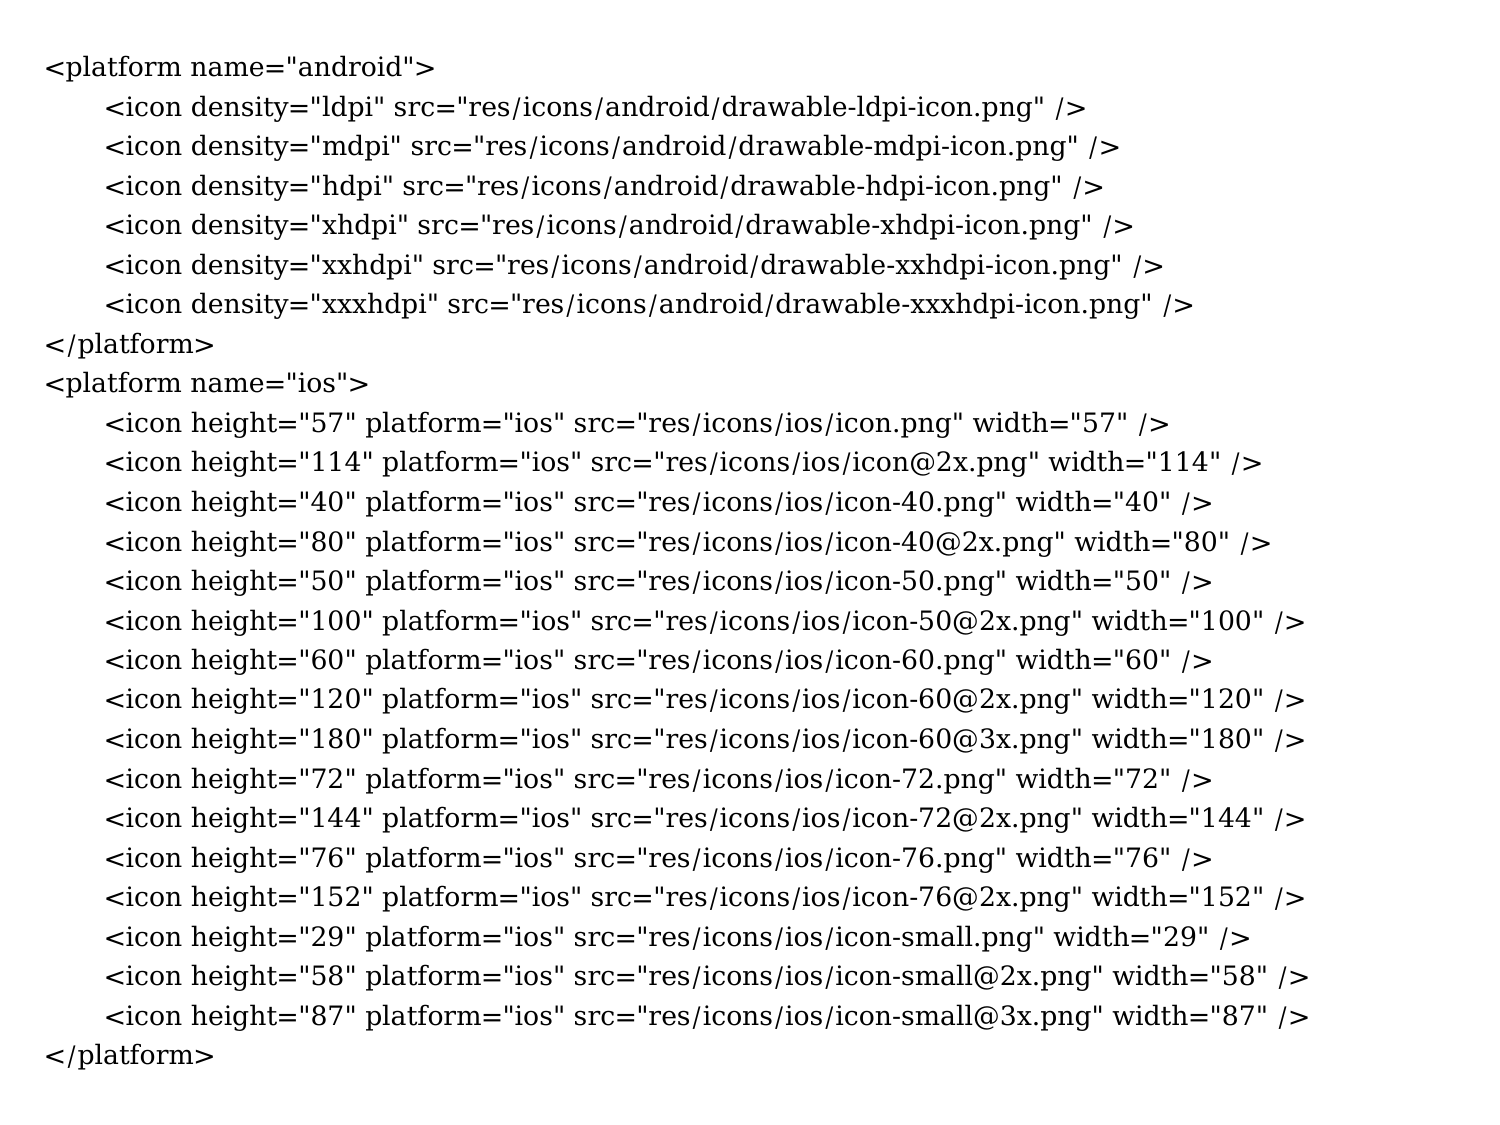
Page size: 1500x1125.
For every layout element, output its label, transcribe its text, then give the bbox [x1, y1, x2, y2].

list <platform name="android"> <icon density="ldpi" src="res/icons/android/drawable-ldpi-icon.png" /> <icon density="mdpi" src="res/icons/android/drawable-mdpi-icon.png" /> <icon density="hdpi" src="res/icons/android/drawable-hdpi-icon.png" /> <icon density="xhdpi" src="res/icons/android/drawable-xhdpi-icon.png" /> <icon density="xxhdpi" src="res/icons/android/drawable-xxhdpi-icon.png" /> <icon density="xxxhdpi" src="res/icons/android/drawable-xxxhdpi-icon.png" /> </platform> <platform name="ios"> <icon height="57" platform="ios" src="res/icons/ios/icon.png" width="57" /> <icon height="114" platform="ios" src="res/icons/ios/icon@2x.png" width="114" /> <icon height="40" platform="ios" src="res/icons/ios/icon-40.png" width="40" /> <icon height="80" platform="ios" src="res/icons/ios/icon-40@2x.png" width="80" /> <icon height="50" platform="ios" src="res/icons/ios/icon-50.png" width="50" /> <icon height="100" platform="ios" src="res/icons/ios/icon-50@2x.png" width="100" /> <icon height="60" platform="ios" src="res/icons/ios/icon-60.png" width="60" /> <icon height="120" platform="ios" src="res/icons/ios/icon-60@2x.png" width="120" /> <icon height="180" platform="ios" src="res/icons/ios/icon-60@3x.png" width="180" /> <icon height="72" platform="ios" src="res/icons/ios/icon-72.png" width="72" /> <icon height="144" platform="ios" src="res/icons/ios/icon-72@2x.png" width="144" /> <icon height="76" platform="ios" src="res/icons/ios/icon-76.png" width="76" /> <icon height="152" platform="ios" src="res/icons/ios/icon-76@2x.png" width="152" /> <icon height="29" platform="ios" src="res/icons/ios/icon-small.png" width="29" /> <icon height="58" platform="ios" src="res/icons/ios/icon-small@2x.png" width="58" /> <icon height="87" platform="ios" src="res/icons/ios/icon-small@3x.png" width="87" /> </platform> [29, 42, 1447, 1094]
